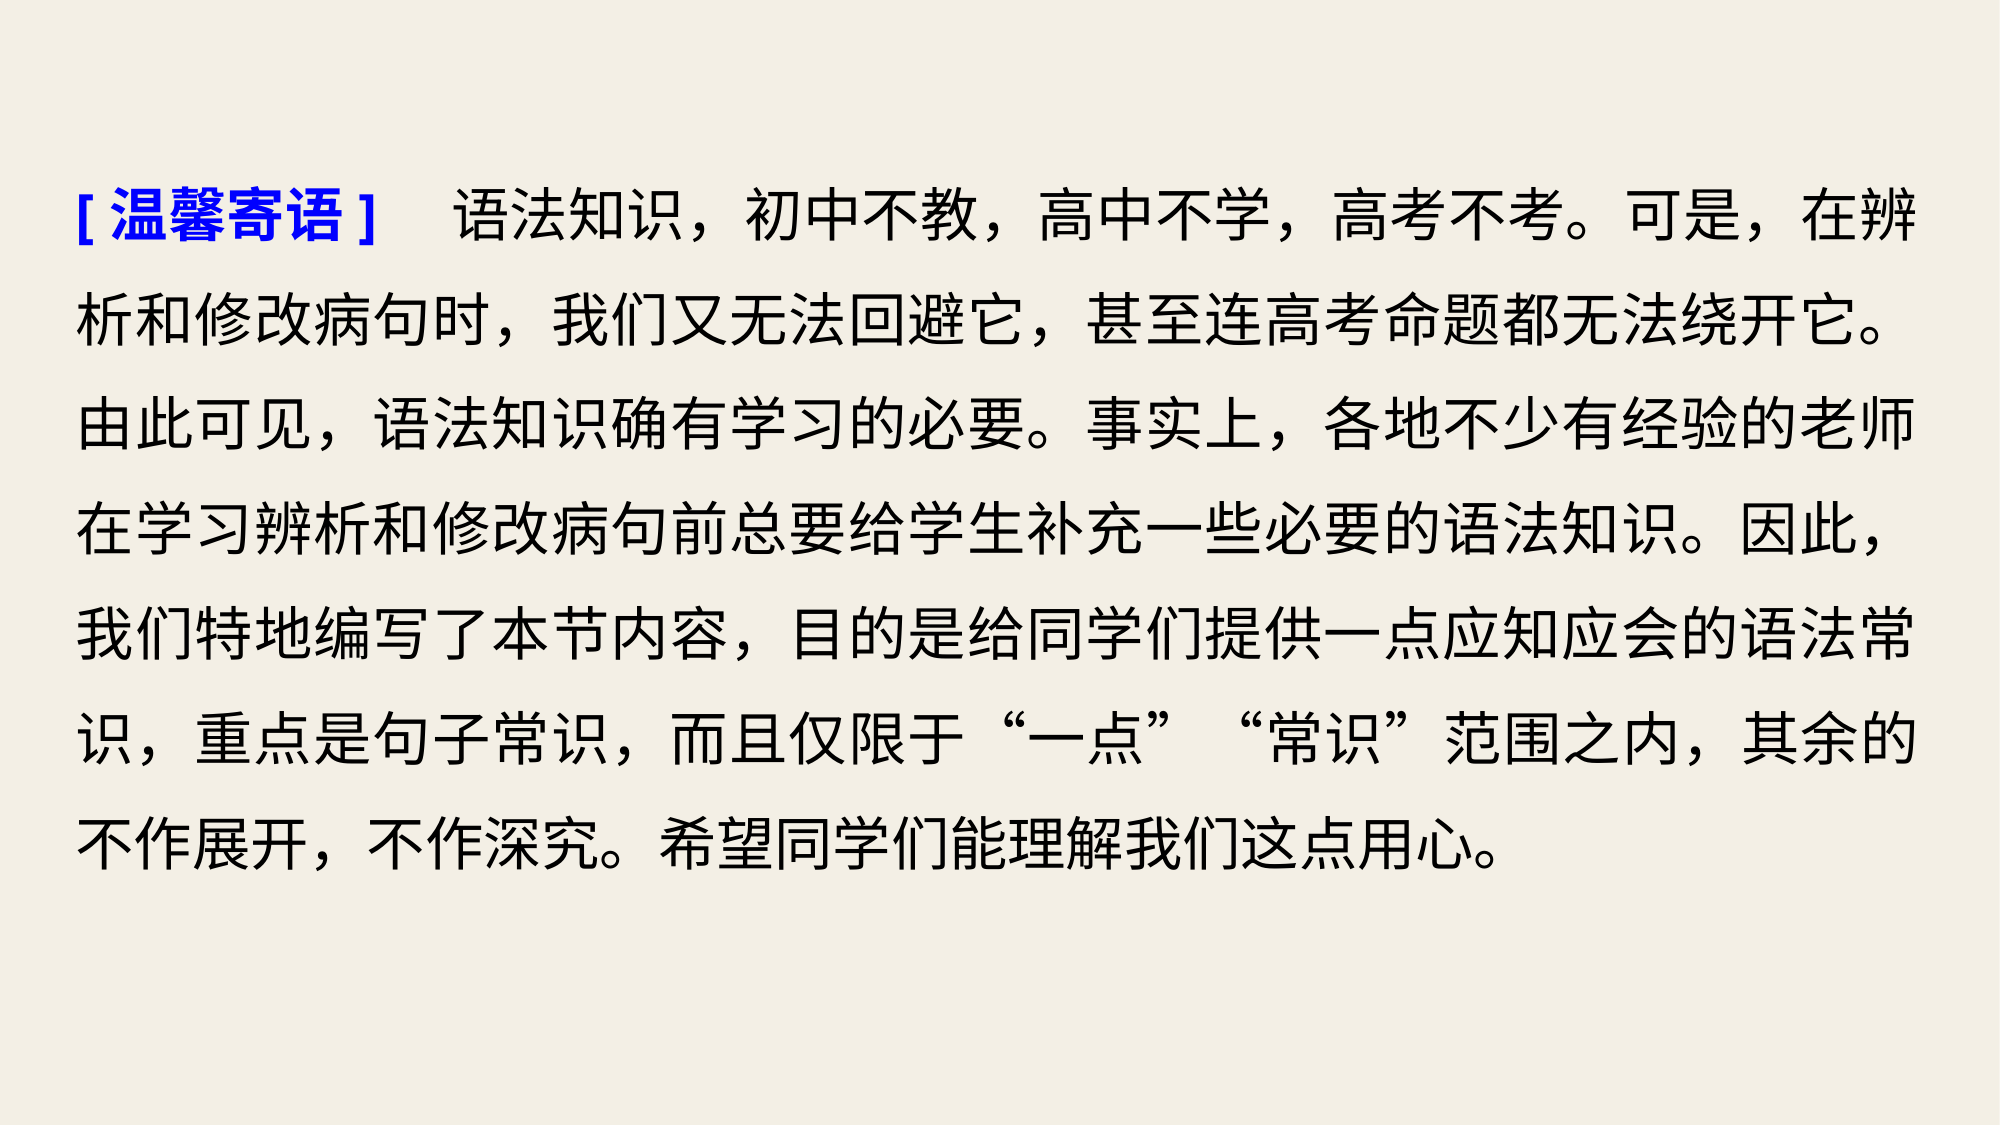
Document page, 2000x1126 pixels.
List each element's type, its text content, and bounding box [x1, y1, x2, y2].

text_box [温馨寄语] 语法知识，初中不教，高中不学，高考不考。可是，在辨析和修改病句时，我们又无法回避它，甚至连高考命题都无法绕开它。由此可见，语法知识确有学习的必要。事实上，各地不少有经验的老师在学习辨析和修改病句前总要给学生补充一些必要的语法知识。因此，我们特地编写了本节内容，目的是给同学们提供一点应知应会的语法常识，重点是句子常识，而且仅限于“一点”“常识”范围之内，其余的不作展开，不作深究。希望同学们能理解我们这点用心。 [55, 132, 1939, 888]
